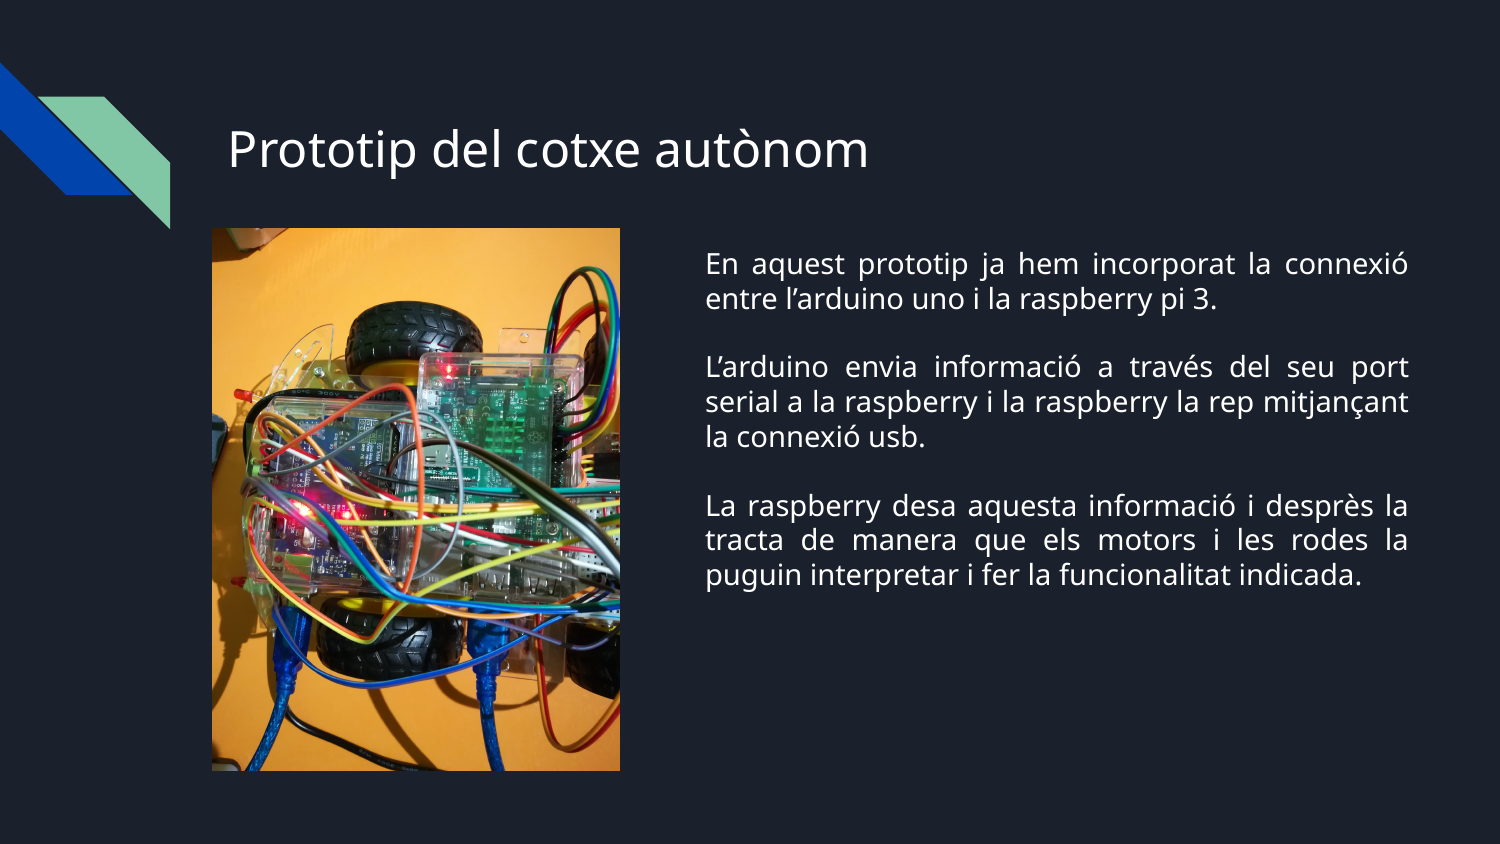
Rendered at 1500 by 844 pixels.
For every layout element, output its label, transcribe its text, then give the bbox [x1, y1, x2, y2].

list En aquest prototip ja hem incorporat la connexió entre l’arduino uno i la raspberry pi 3. L’arduino envia informació a través del seu port serial a la raspberry i la raspberry la rep mitjançant la connexió usb. La raspberry desa aquesta informació i desprès la tracta de manera que els motors i les rodes la puguin interpretar i fer la funcionalitat indicada. [690, 230, 1425, 770]
picture [212, 228, 620, 771]
title Prototip del cotxe autònom [212, 102, 1368, 252]
